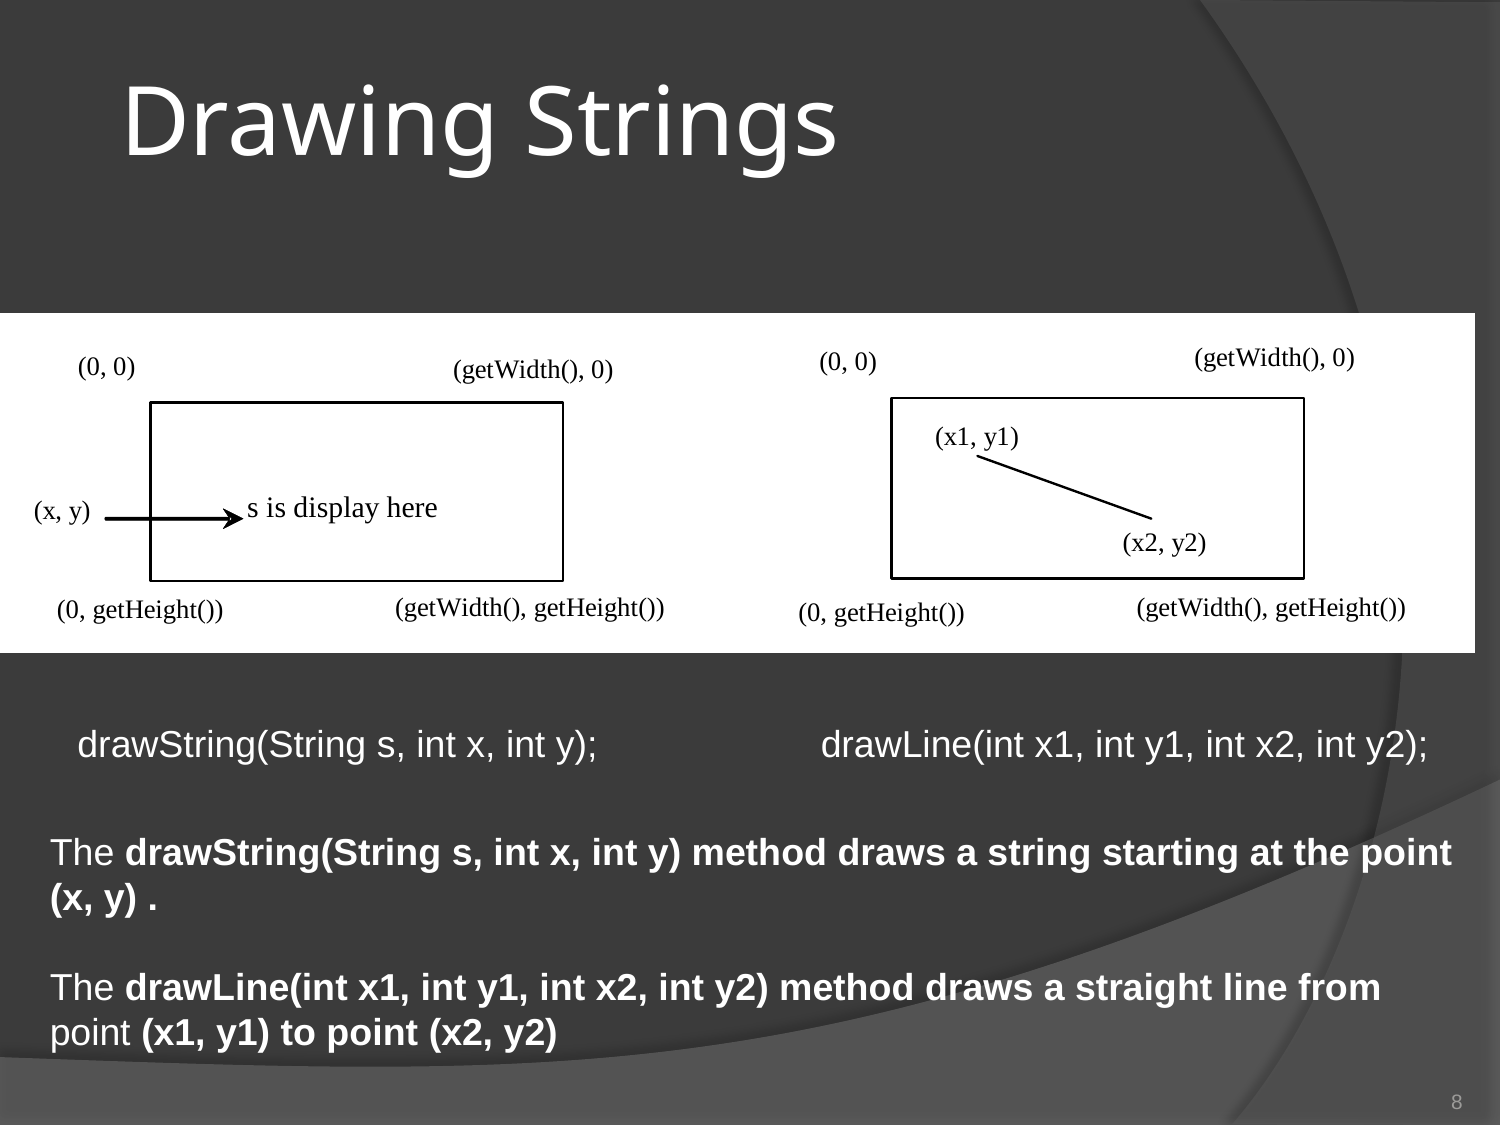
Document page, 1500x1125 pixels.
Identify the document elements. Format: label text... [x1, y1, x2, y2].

slide_number 8 [1337, 1060, 1463, 1114]
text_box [0, 312, 1476, 653]
list drawLine(int x1, int y1, int x2, int y2); [800, 712, 1463, 775]
title Drawing Strings [112, 0, 1388, 235]
text_box drawString(String s, int x, int y); [62, 712, 725, 775]
text_box The drawString(String s, int x, int y) method draws a string starting at the point (x, y) . The drawLine(int x1, int y1, int x2, int y2) method draws a straight line from point (x1, y1) to point (x2, y2) [35, 820, 1477, 1060]
